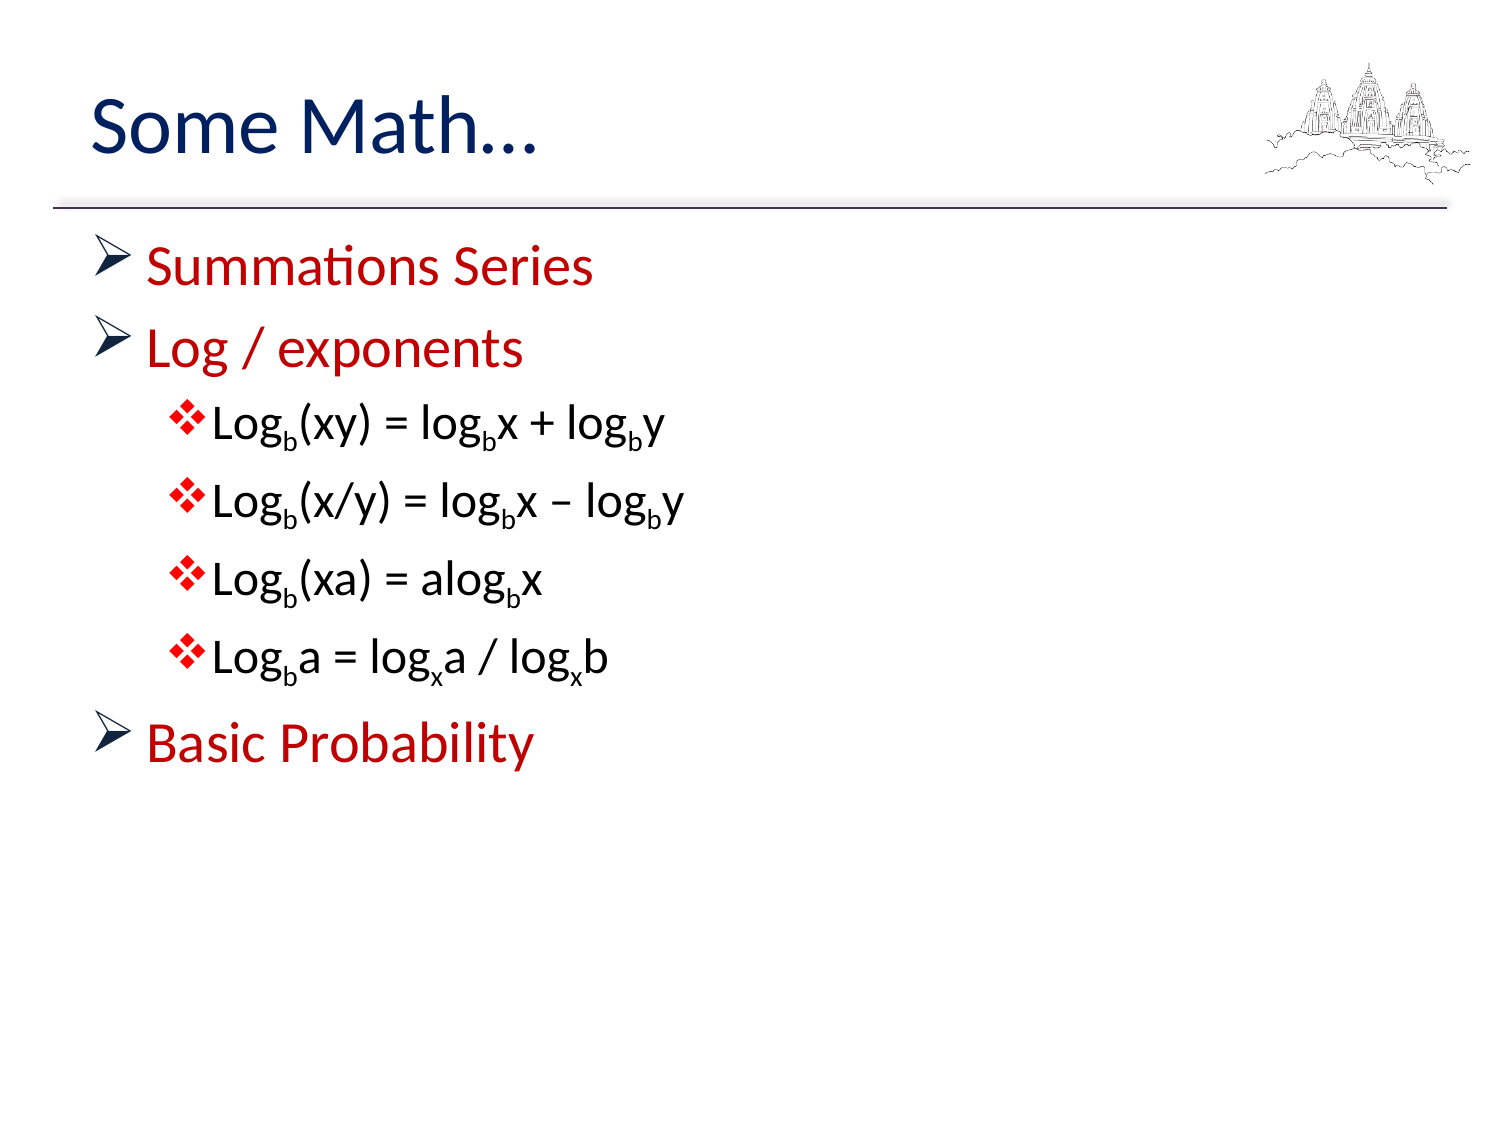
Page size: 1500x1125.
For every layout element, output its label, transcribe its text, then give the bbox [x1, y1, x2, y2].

list Summations Series Log / exponents Logb(xy) = logbx + logby Logb(x/y) = logbx – logby Logb(xa) = alogbx Logba = logxa / logxb Basic Probability [75, 219, 1425, 1005]
title Some Math… [75, 45, 1425, 197]
picture [1425, 62, 1471, 185]
